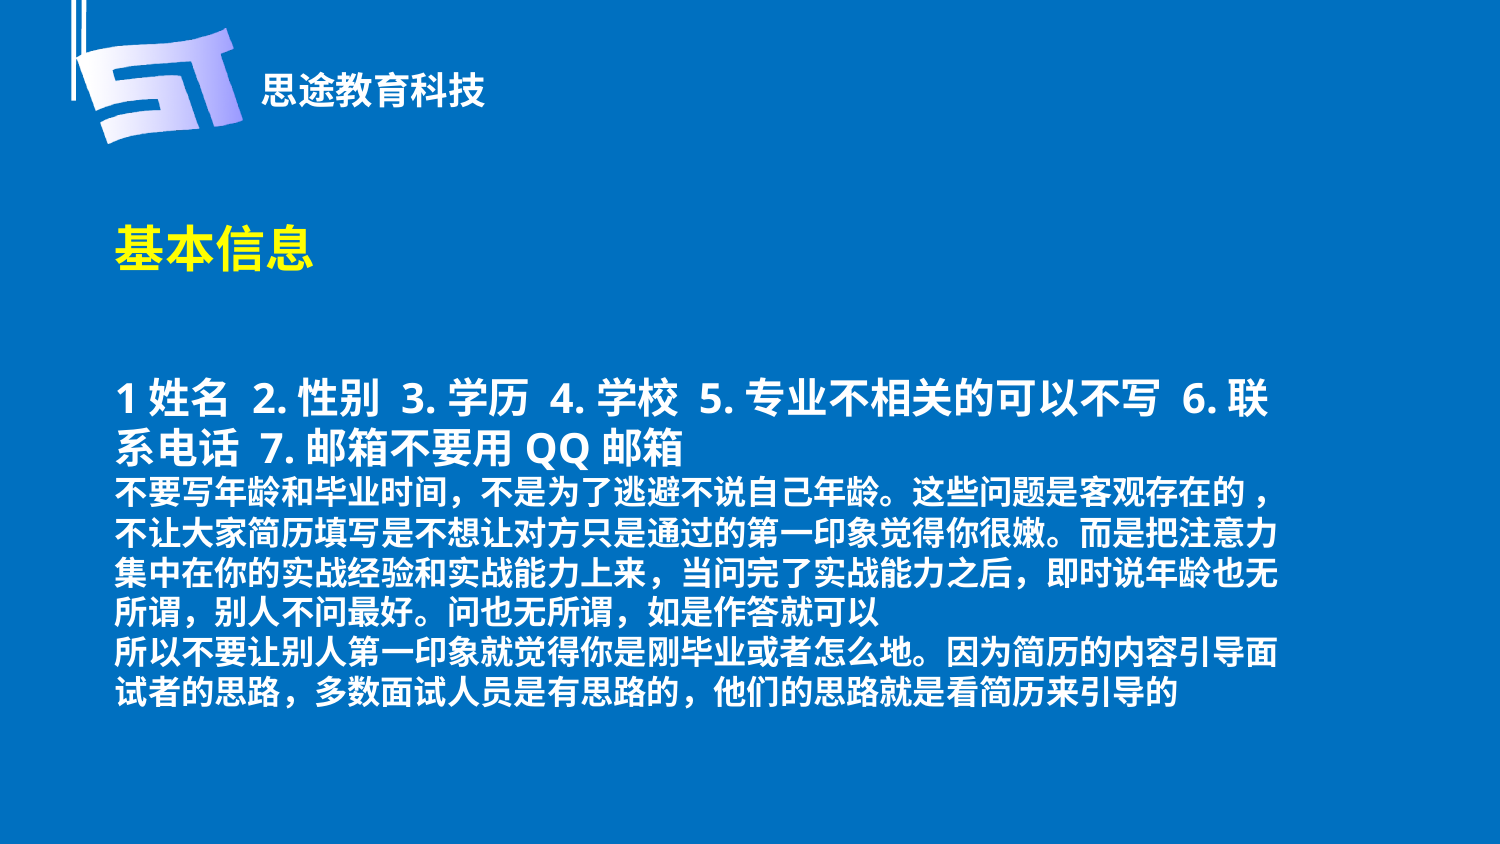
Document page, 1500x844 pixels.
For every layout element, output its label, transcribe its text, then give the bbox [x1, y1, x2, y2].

title 基本信息 [100, 179, 1500, 317]
text_box 1姓名 2.性别 3.学历 4.学校 5.专业不相关的可以不写 6.联系电话 7.邮箱不要用QQ邮箱 不要写年龄和毕业时间，不是为了逃避不说自己年龄。这些问题是客观存在的 ，不让大家简历填写是不想让对方只是通过的第一印象觉得你很嫩。而是把注意力集中在你的实战经验和实战能力上来，当问完了实战能力之后，即时说年龄也无所谓，别人不问最好。问也无所谓，如是作答就可以 所以不要让别人第一印象就觉得你是刚毕业或者怎么地。因为简历的内容引导面试者的思路，多数面试人员是有思路的，他们的思路就是看简历来引导的 [100, 296, 1315, 787]
text_box 思途教育科技 [246, 59, 1427, 157]
picture [76, 28, 243, 144]
